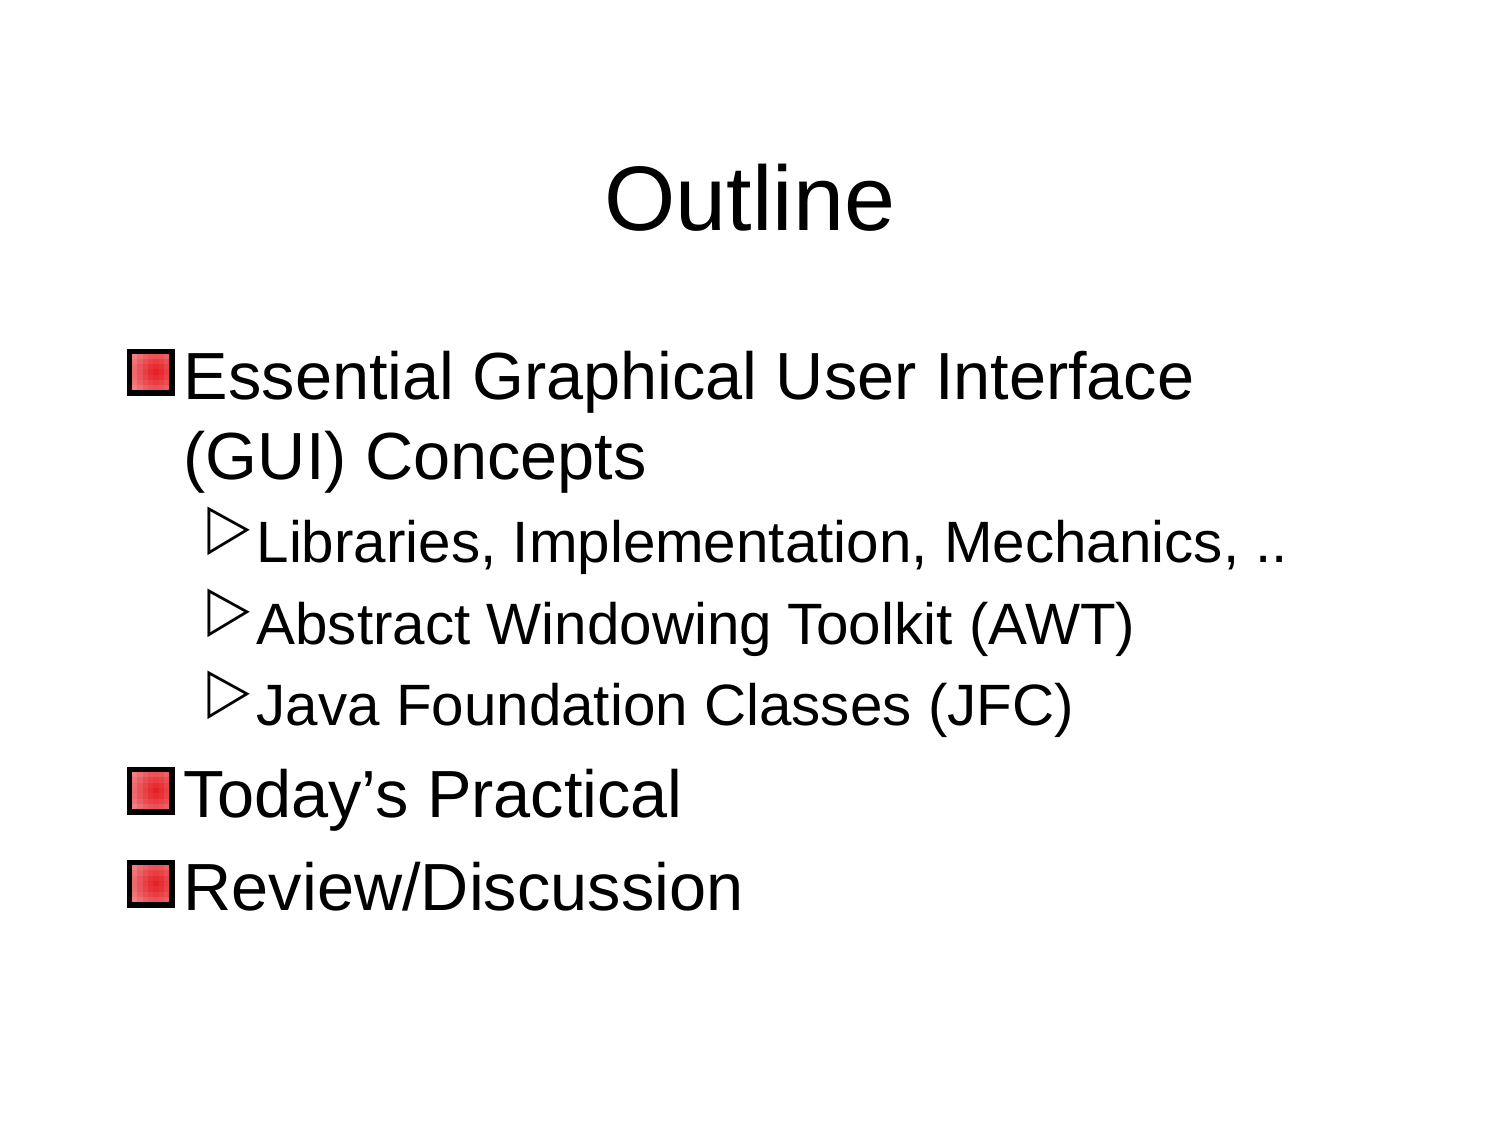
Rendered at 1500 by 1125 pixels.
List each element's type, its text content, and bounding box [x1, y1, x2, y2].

picture [127, 767, 175, 815]
list Essential Graphical User Interface (GUI) Concepts Libraries, Implementation, Mechanics, .. Abstract Windowing Toolkit (AWT) Java Foundation Classes (JFC) Today’s Practical Review/Discussion [112, 324, 1388, 1075]
picture [127, 349, 175, 396]
title Outline [112, 99, 1388, 288]
picture [127, 860, 175, 908]
